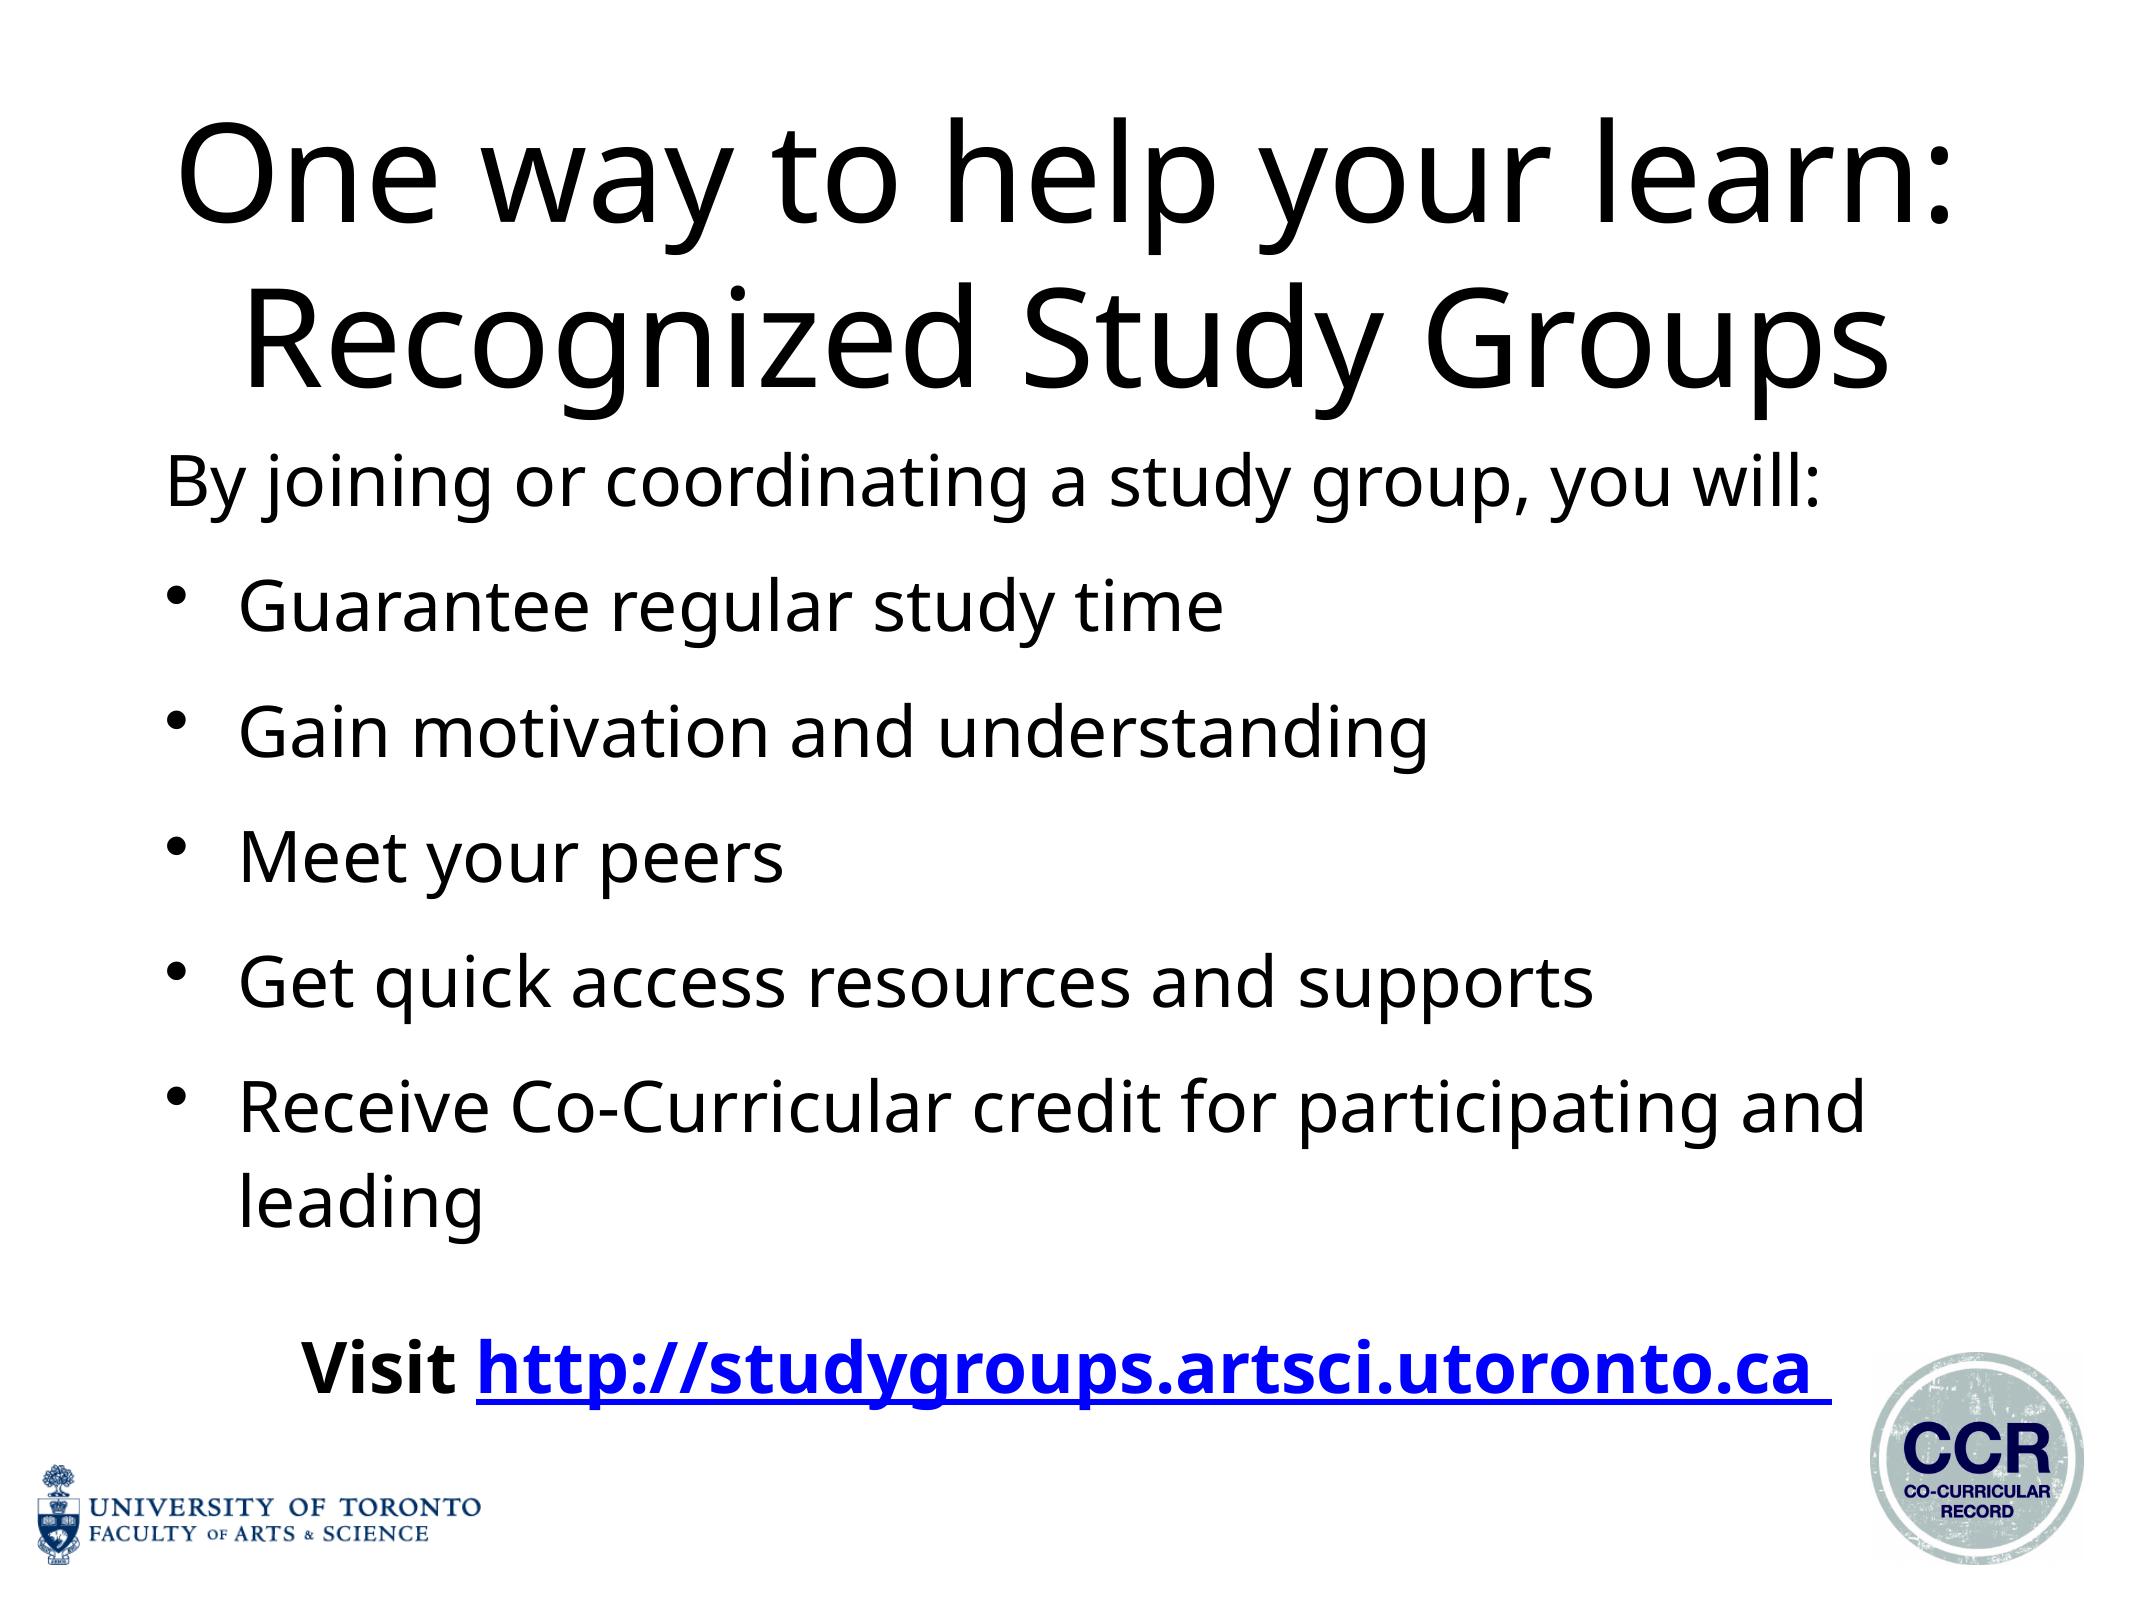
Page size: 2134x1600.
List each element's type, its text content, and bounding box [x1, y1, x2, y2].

list By joining or coordinating a study group, you will: Guarantee regular study time Gain motivation and understanding Meet your peers Get quick access resources and supports Receive Co-Curricular credit for participating and leading Visit http://studygroups.artsci.utoronto.ca [155, 426, 1978, 1459]
picture [37, 1464, 481, 1565]
picture [1870, 1351, 2084, 1565]
title One way to help your learn: Recognized Study Groups [155, 72, 1978, 426]
